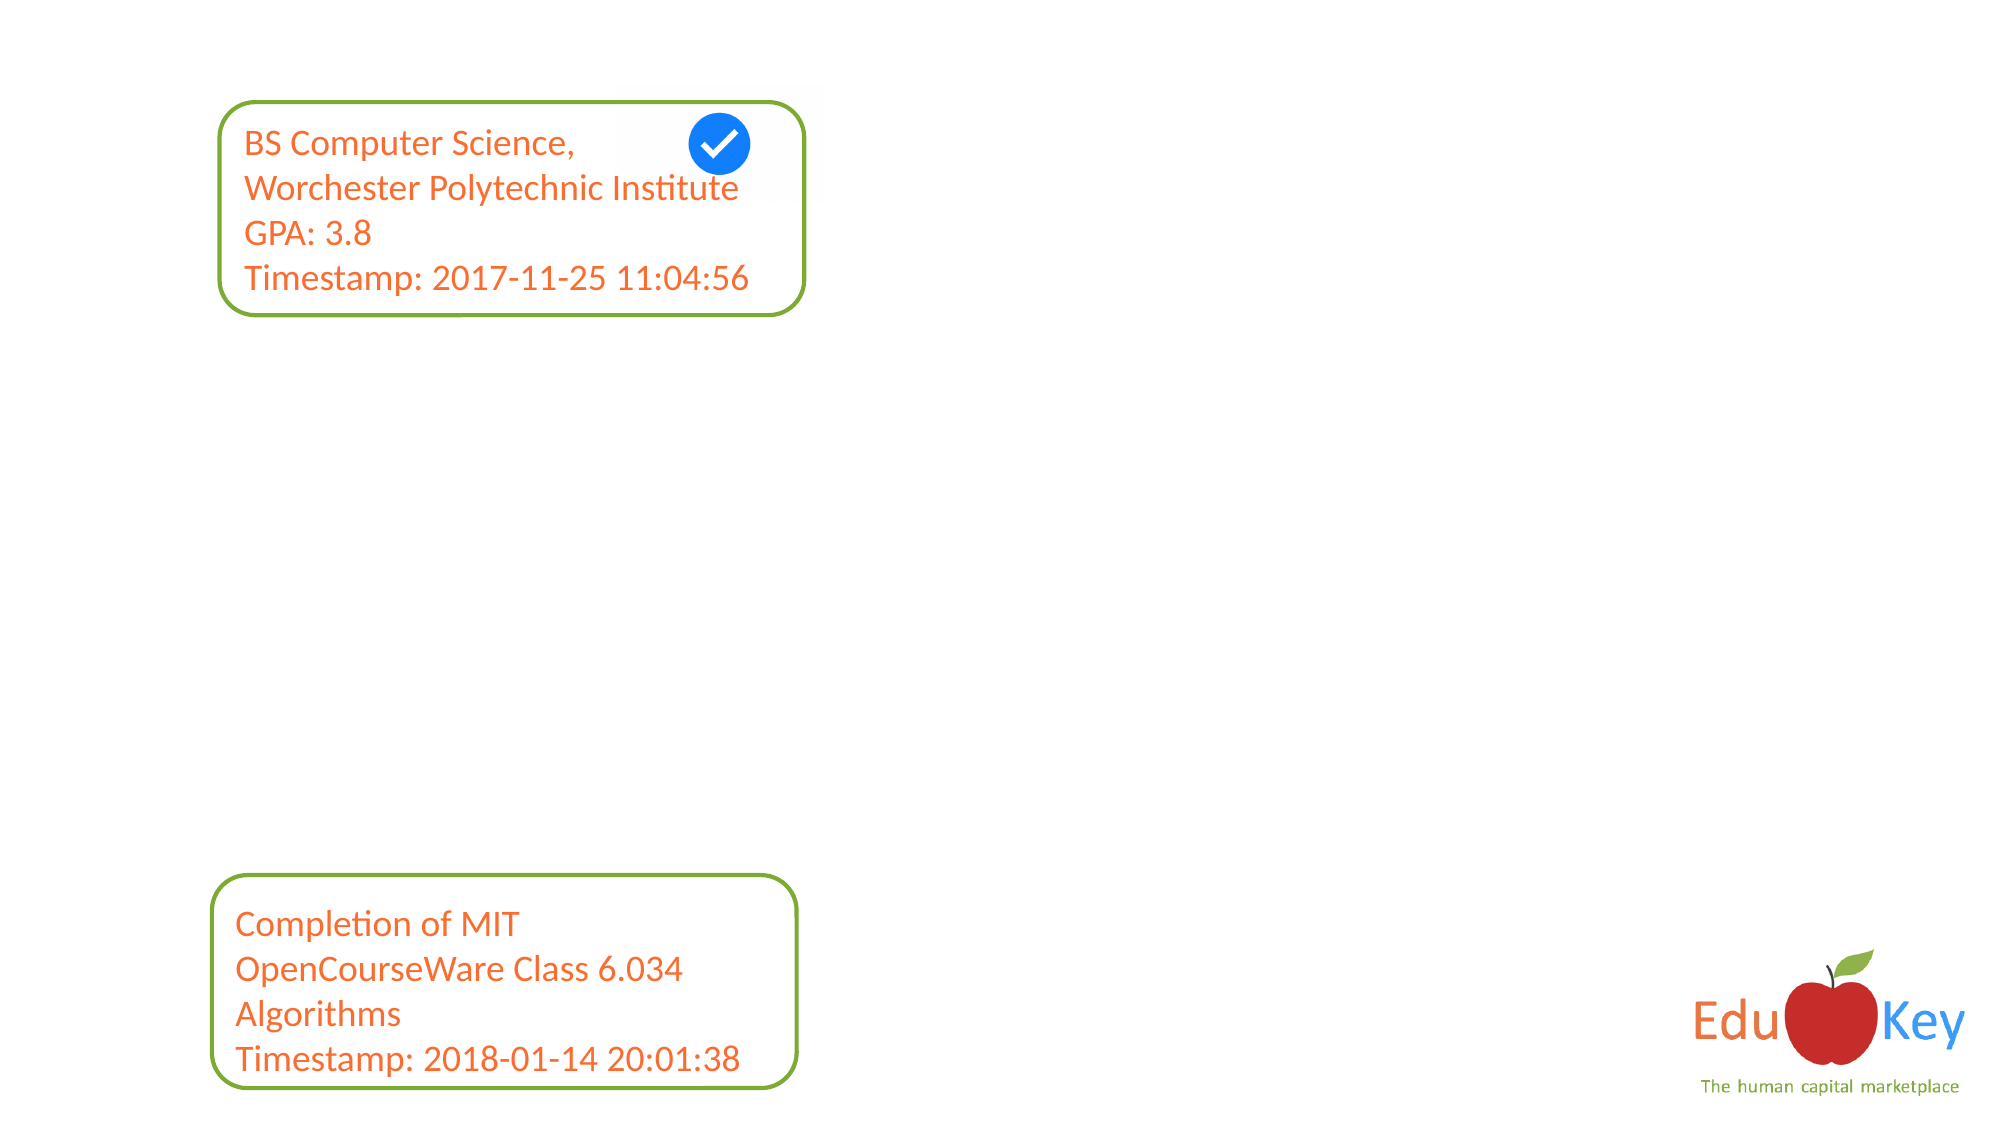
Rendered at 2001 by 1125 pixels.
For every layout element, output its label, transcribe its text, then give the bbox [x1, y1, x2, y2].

text_box [231, 101, 614, 110]
text_box [232, 1086, 776, 1090]
text_box [218, 111, 806, 317]
text_box BS Computer Science, Worchester Polytechnic Institute GPA: 3.8 Timestamp: 2017-11-25 11:04:56 [229, 110, 795, 305]
text_box [210, 874, 792, 1077]
text_box Completion of MIT OpenCourseWare Class 6.034 Algorithms Timestamp: 2018-01-14 20:01:38 [220, 891, 805, 1086]
picture [614, 84, 824, 203]
picture [1684, 942, 1977, 1105]
